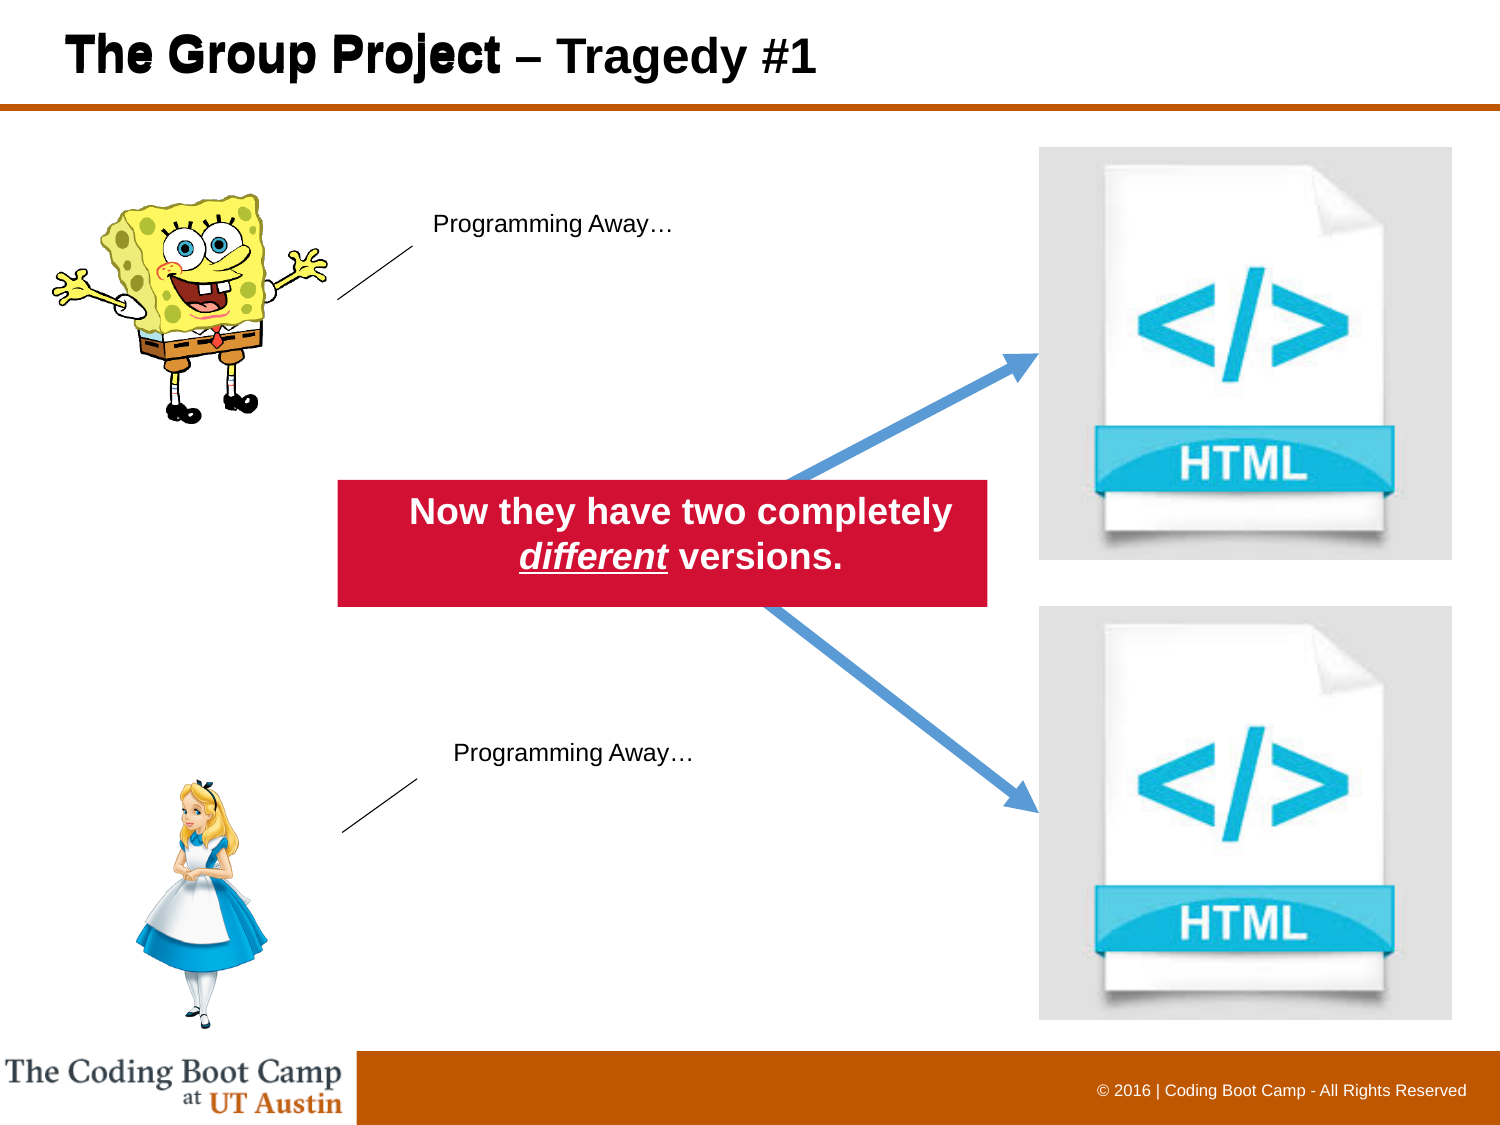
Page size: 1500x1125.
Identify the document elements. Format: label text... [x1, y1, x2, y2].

picture [1039, 606, 1452, 1020]
picture [129, 774, 274, 1036]
picture [1039, 147, 1452, 560]
text_box The Group Project – Tragedy #1 [50, 16, 913, 91]
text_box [337, 245, 413, 300]
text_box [690, 543, 1040, 814]
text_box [690, 353, 1040, 537]
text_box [342, 778, 418, 833]
text_box [336, 479, 690, 608]
text_box Programming Away… [418, 200, 690, 246]
title The Group Project [50, 0, 948, 108]
text_box Programming Away… [438, 728, 690, 774]
picture [47, 189, 333, 426]
text_box Now they have two completely different versions. [374, 479, 988, 585]
picture [0, 1050, 357, 1125]
